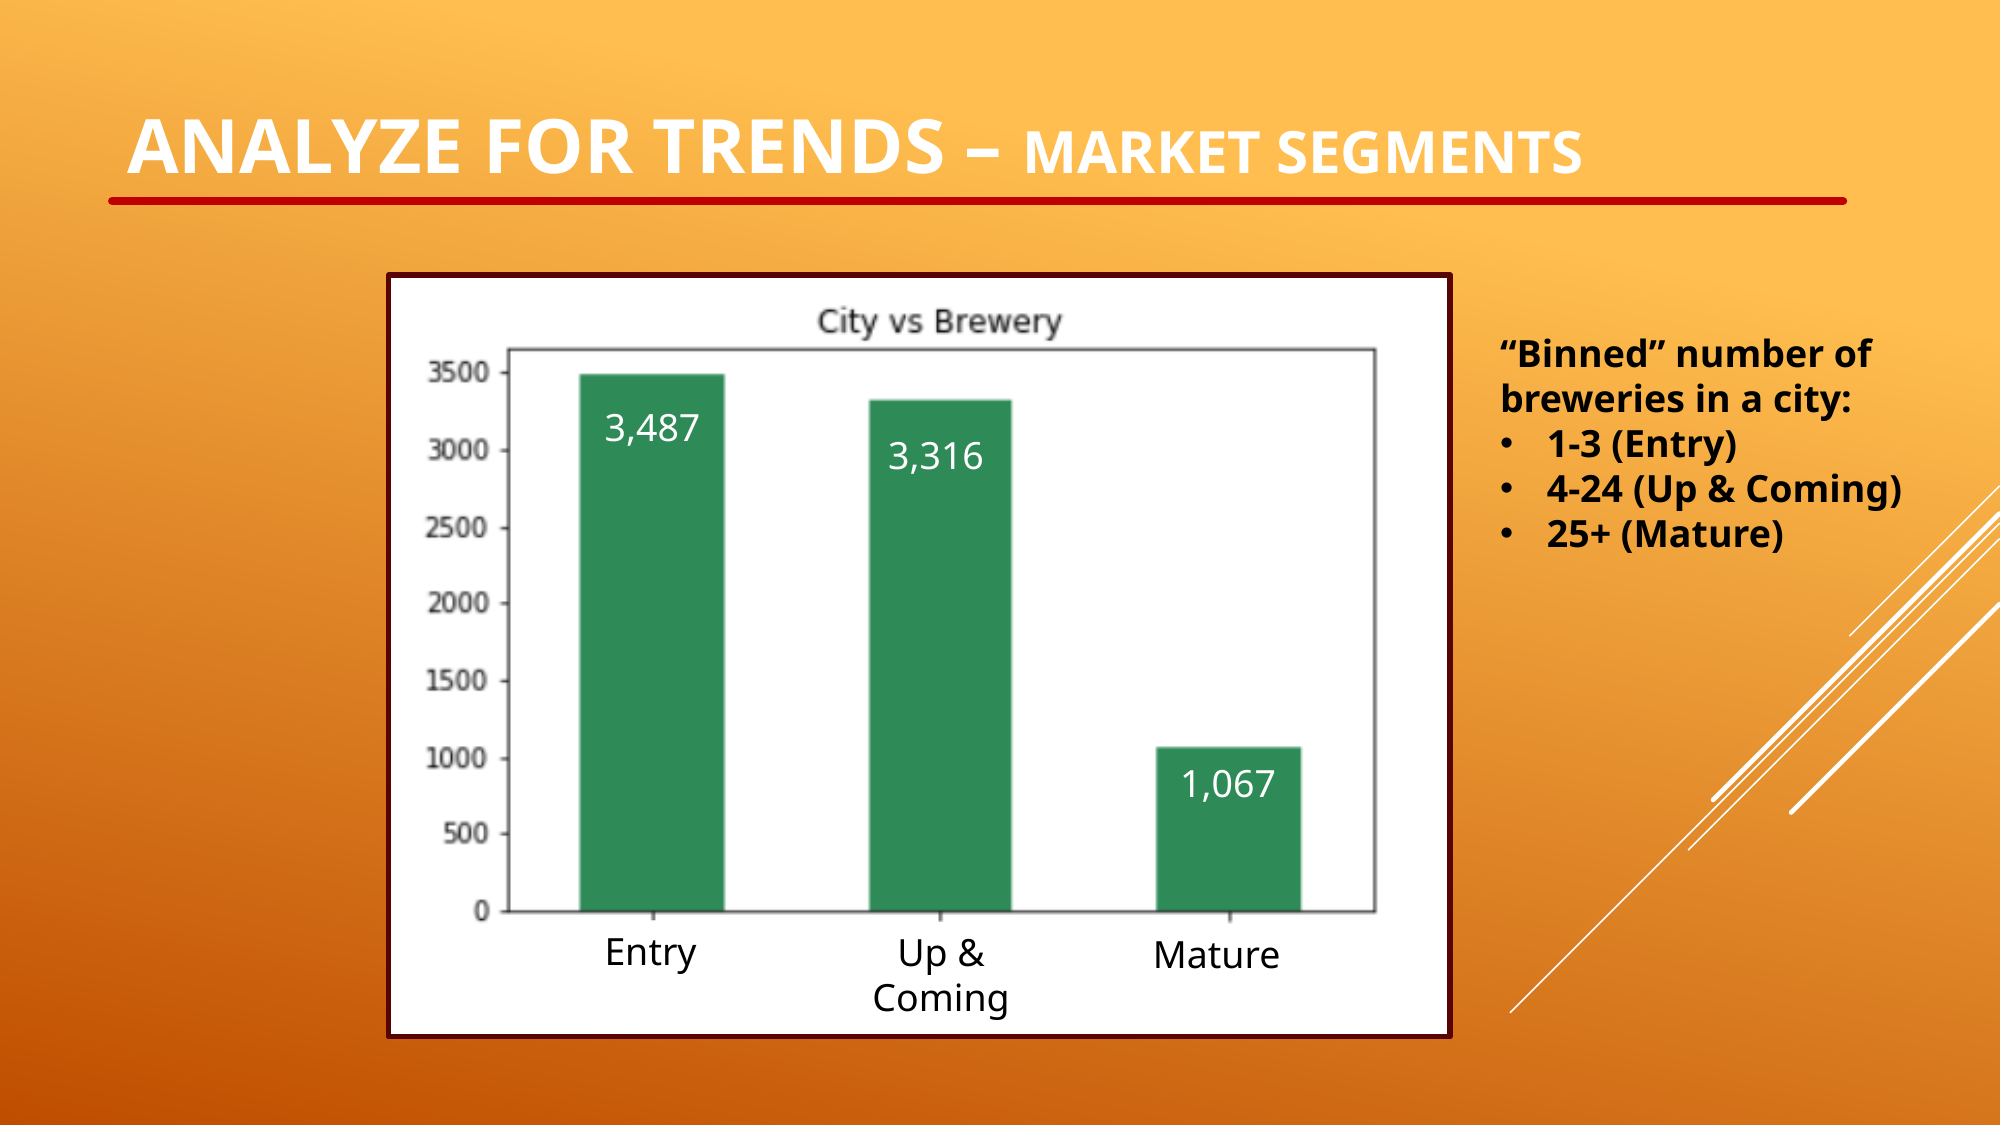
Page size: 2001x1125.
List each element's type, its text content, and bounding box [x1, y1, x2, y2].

text_box “Binned” number of breweries in a city: 1-3 (Entry) 4-24 (Up & Coming) 25+ (Mature) [1485, 322, 1945, 563]
text_box Analyze for trends – Market Segments [112, 90, 1844, 197]
picture [390, 277, 1448, 1035]
